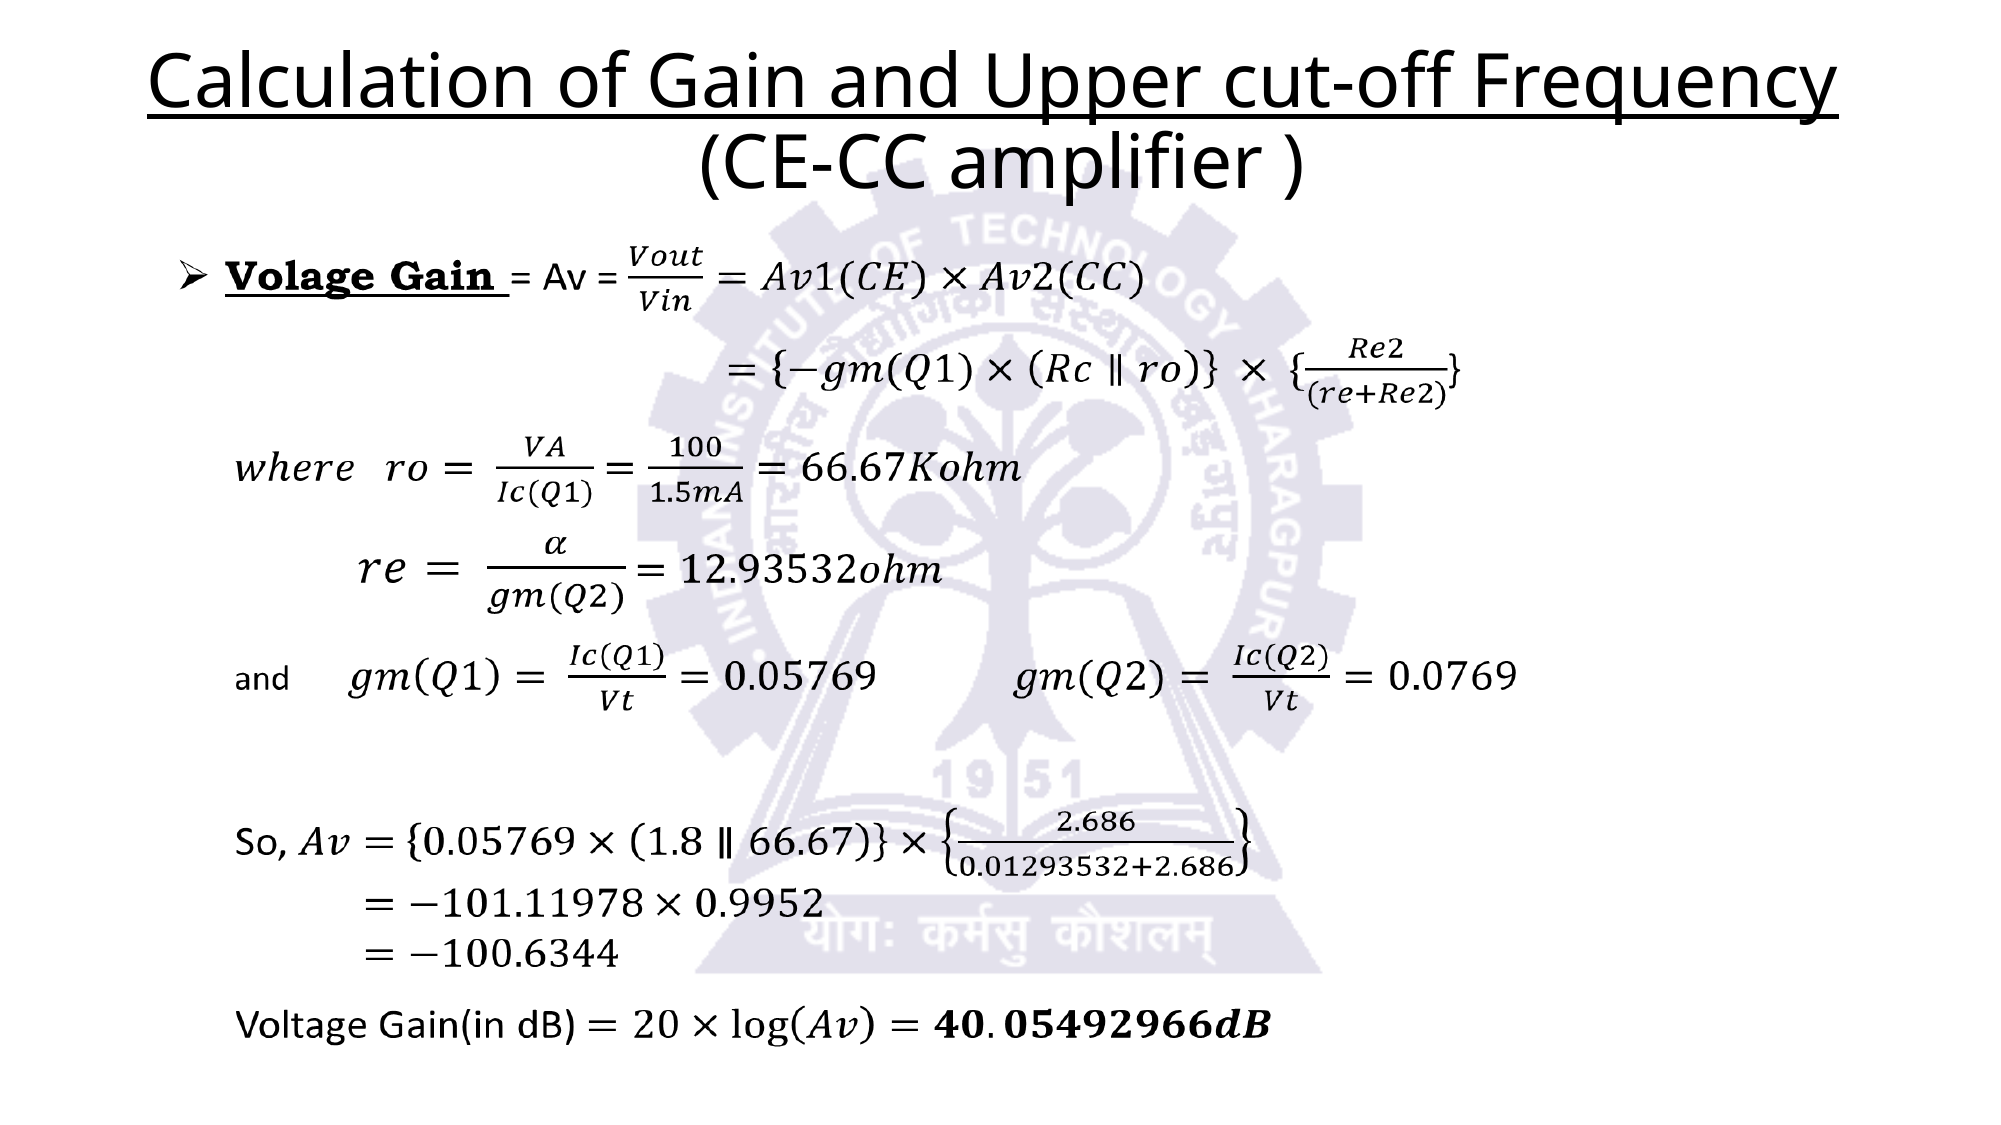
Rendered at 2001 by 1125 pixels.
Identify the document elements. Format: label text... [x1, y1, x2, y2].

picture [151, 233, 1849, 1118]
title Calculation of Gain and Upper cut-off Frequency (CE-CC amplifier ) [42, 16, 1963, 233]
